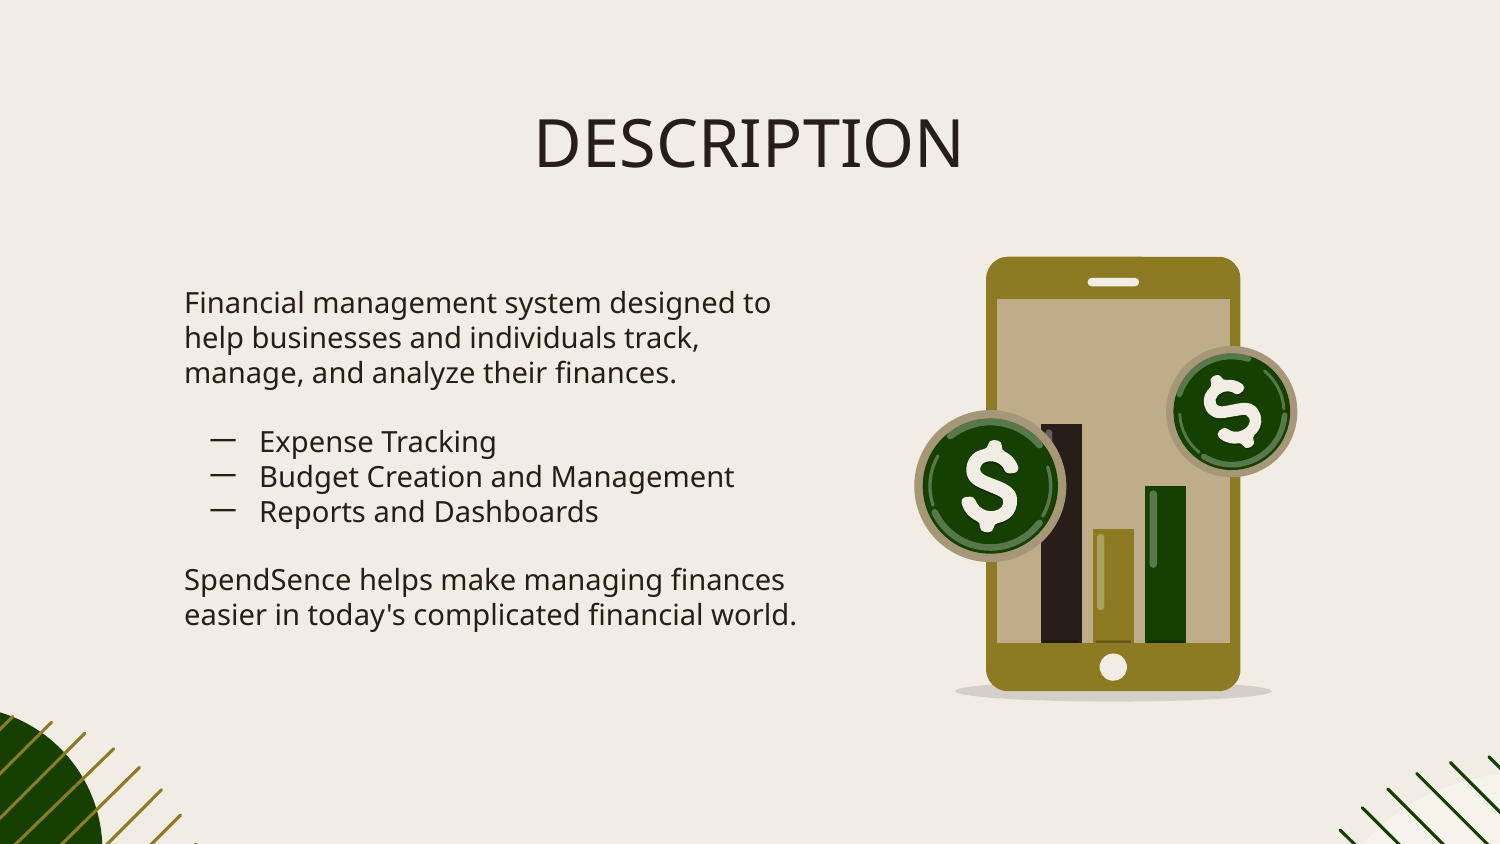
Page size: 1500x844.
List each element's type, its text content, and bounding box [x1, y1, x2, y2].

title DESCRIPTION [116, 85, 1383, 202]
list Financial management system designed to help businesses and individuals track, manage, and analyze their finances. Expense Tracking Budget Creation and Management Reports and Dashboards SpendSence helps make managing finances easier in today's complicated financial world. [169, 269, 833, 683]
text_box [906, 256, 1321, 702]
